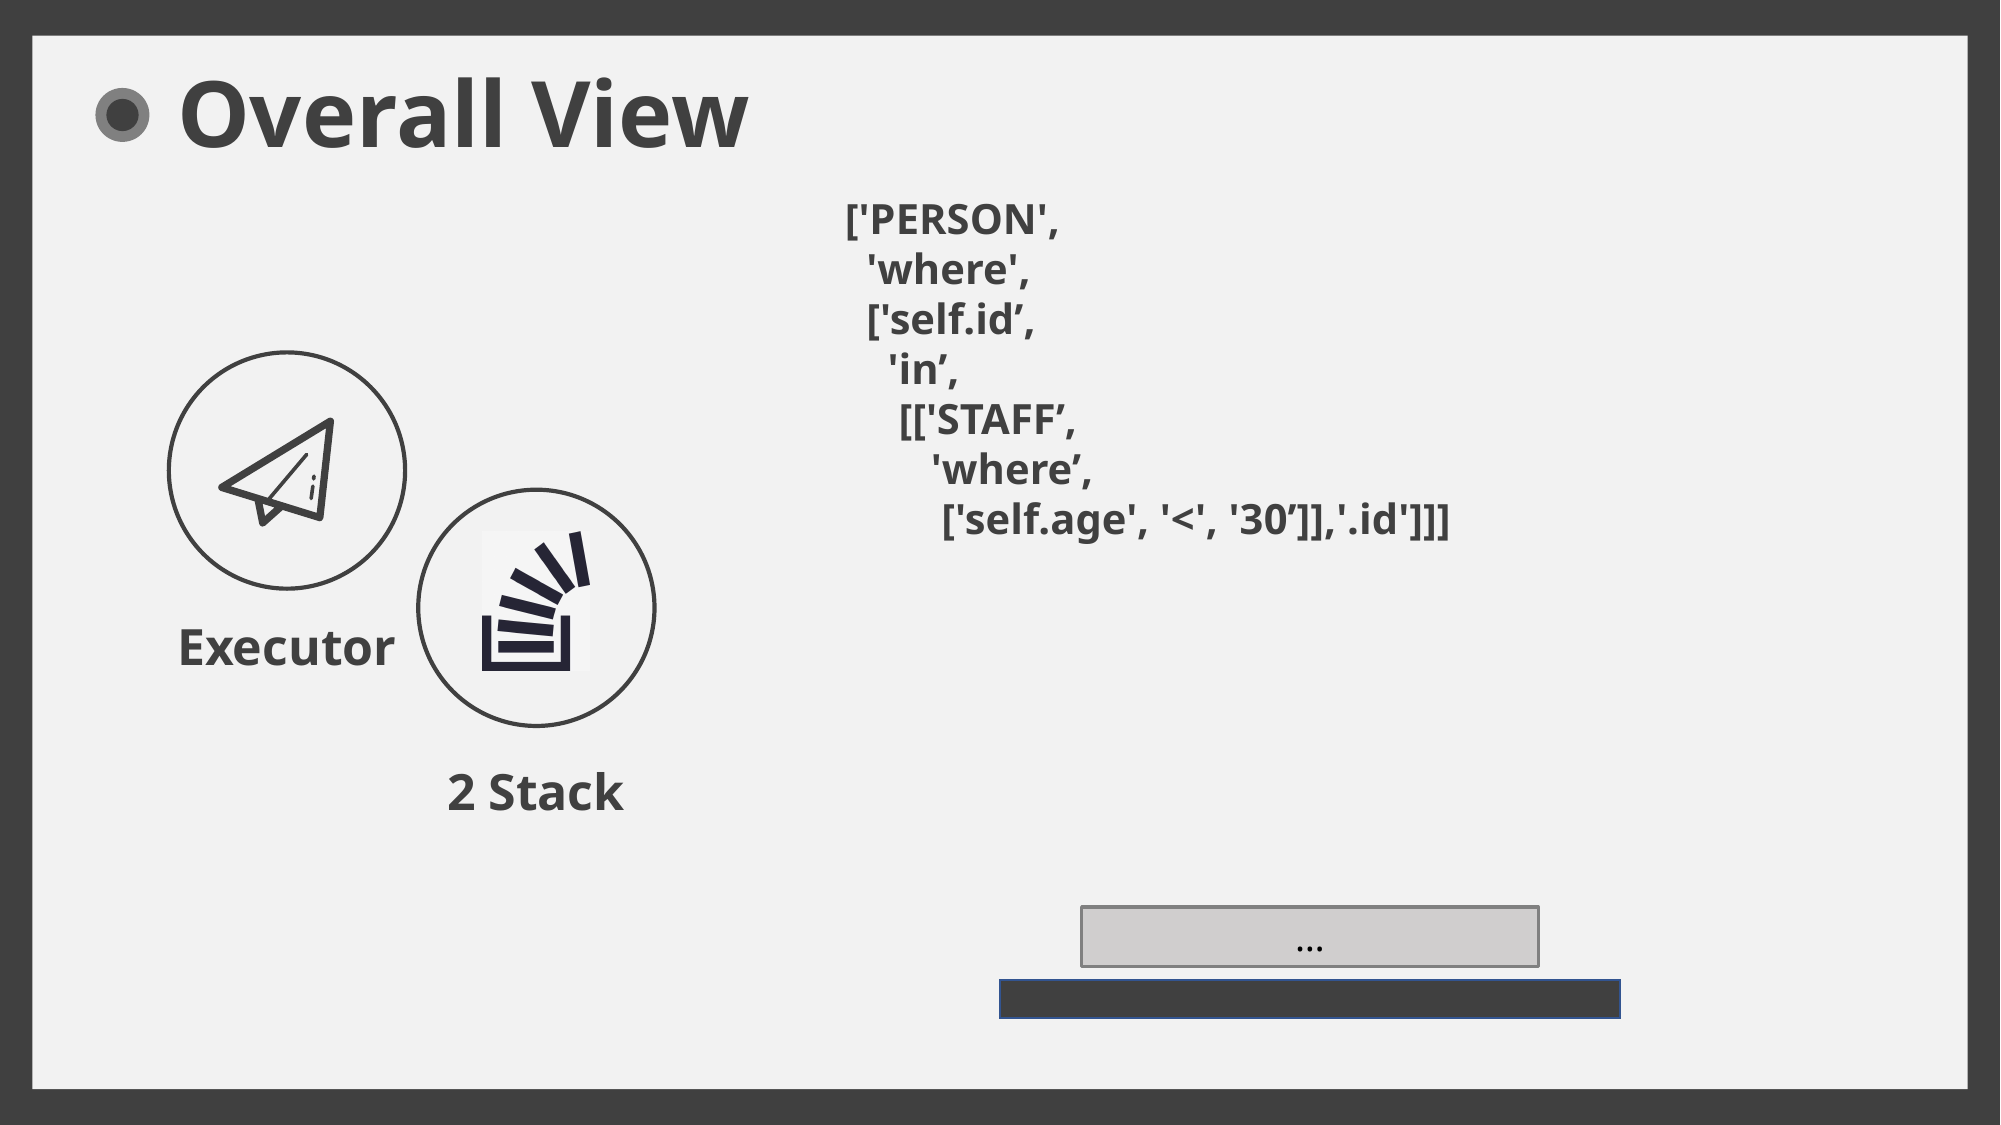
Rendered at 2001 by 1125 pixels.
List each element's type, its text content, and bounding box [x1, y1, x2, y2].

text_box Overall View [159, 89, 840, 133]
text_box [999, 979, 1621, 1019]
text_box Executor [162, 607, 412, 683]
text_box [95, 87, 150, 142]
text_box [418, 489, 655, 726]
text_box [31, 35, 1969, 1090]
text_box ['PERSON', 'where', ['self.id’, 'in’, [['STAFF’, 'where’, ['self.age', '<', '30’]],'.id']]] [830, 185, 1713, 551]
text_box 2 Stack [432, 752, 640, 828]
text_box … [1081, 906, 1539, 967]
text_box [168, 352, 406, 589]
